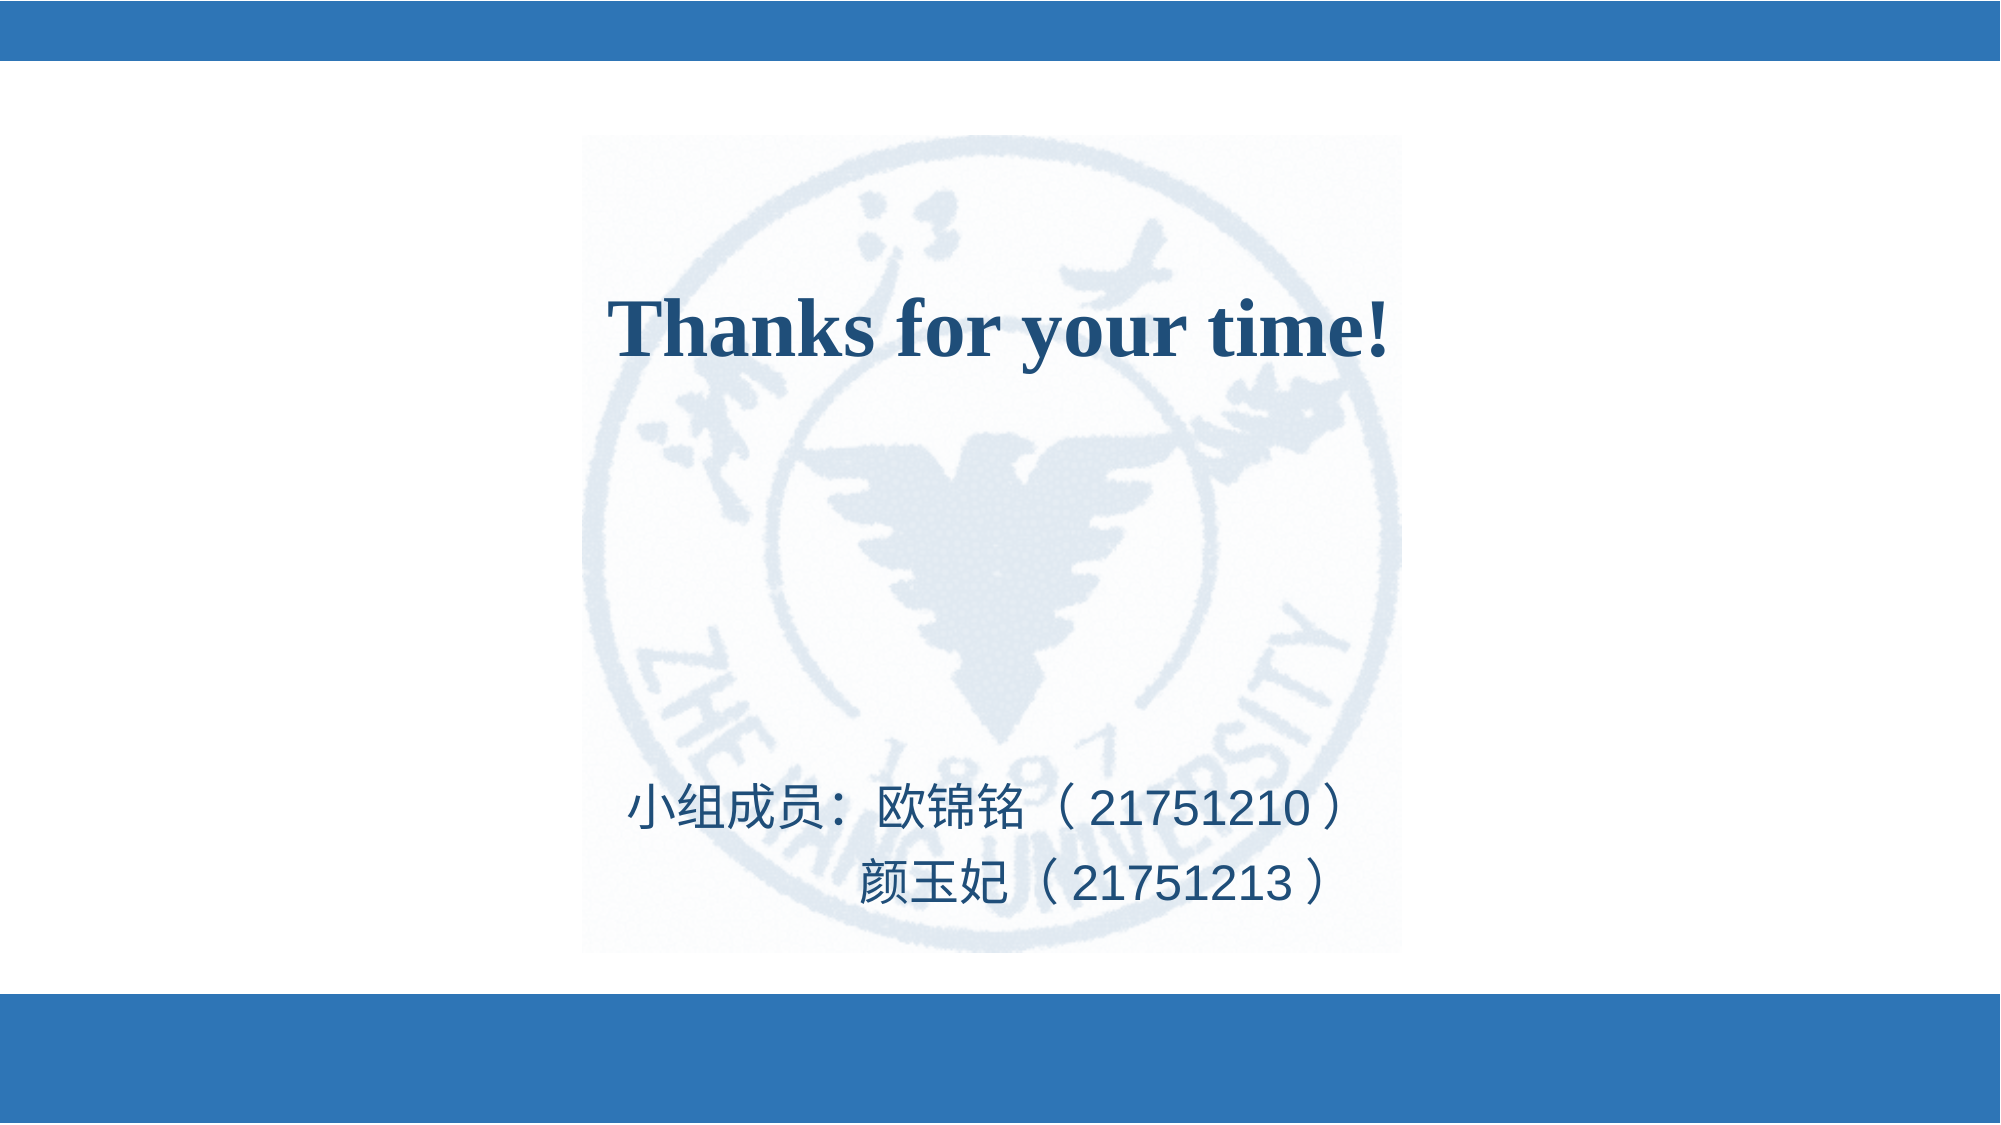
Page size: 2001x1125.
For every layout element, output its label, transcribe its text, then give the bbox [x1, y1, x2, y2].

text_box 小组成员：欧锦铭（21751210） 颜玉妃（21751213） [249, 774, 1750, 941]
text_box Thanks for your time! [545, 265, 1455, 381]
